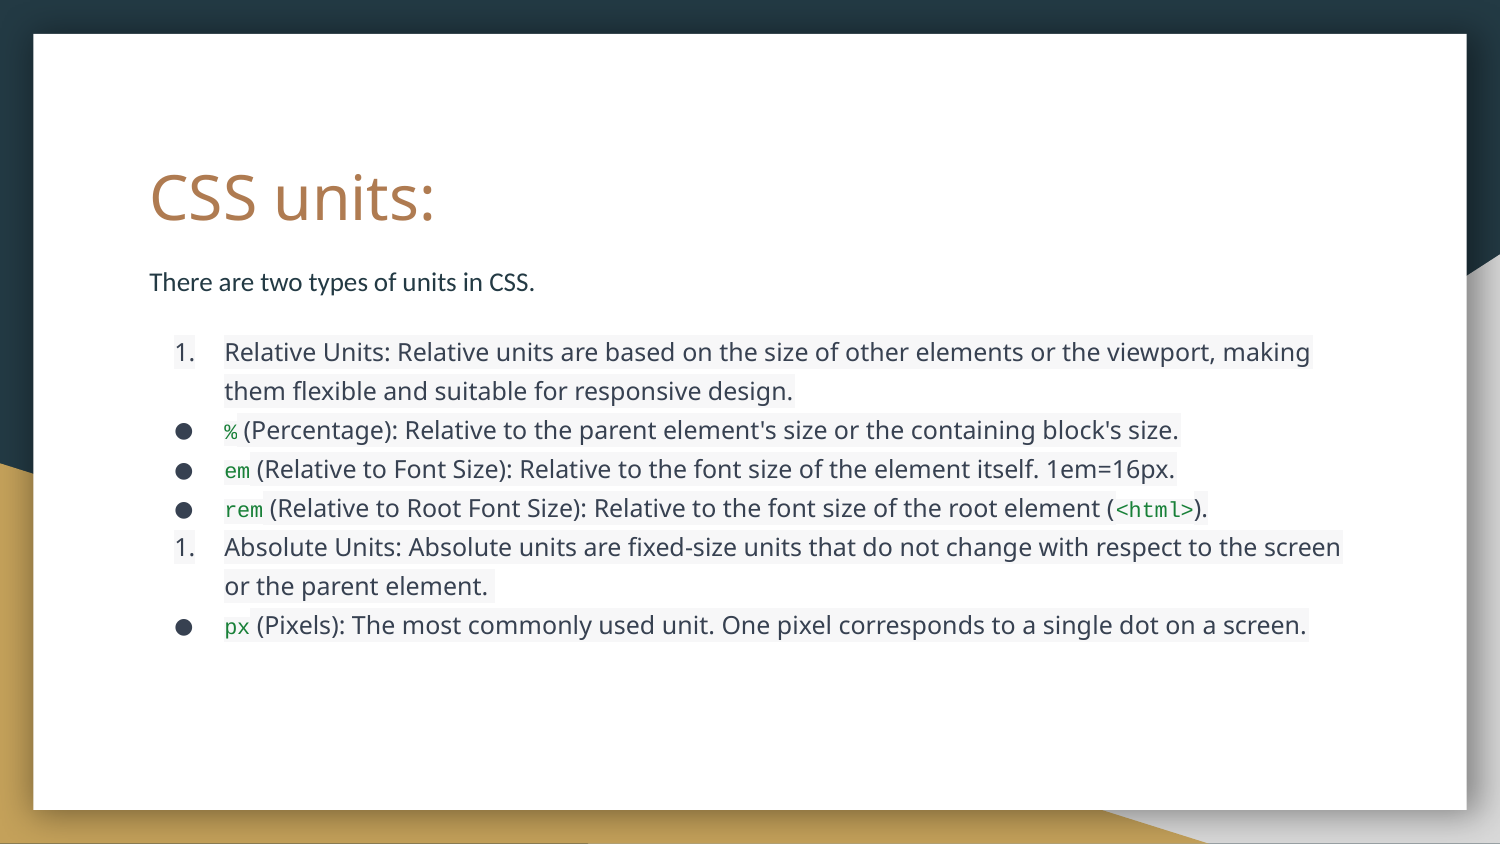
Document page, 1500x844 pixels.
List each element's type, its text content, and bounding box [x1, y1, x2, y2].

list There are two types of units in CSS. Relative Units: Relative units are based on the size of other elements or the viewport, making them flexible and suitable for responsive design. % (Percentage): Relative to the parent element's size or the containing block's size. em (Relative to Font Size): Relative to the font size of the element itself. 1em=16px. rem (Relative to Root Font Size): Relative to the font size of the root element (<html>). Absolute Units: Absolute units are fixed-size units that do not change with respect to the screen or the parent element. px (Pixels): The most commonly used unit. One pixel corresponds to a single dot on a screen. [134, 252, 1366, 729]
title CSS units: [134, 138, 1366, 252]
